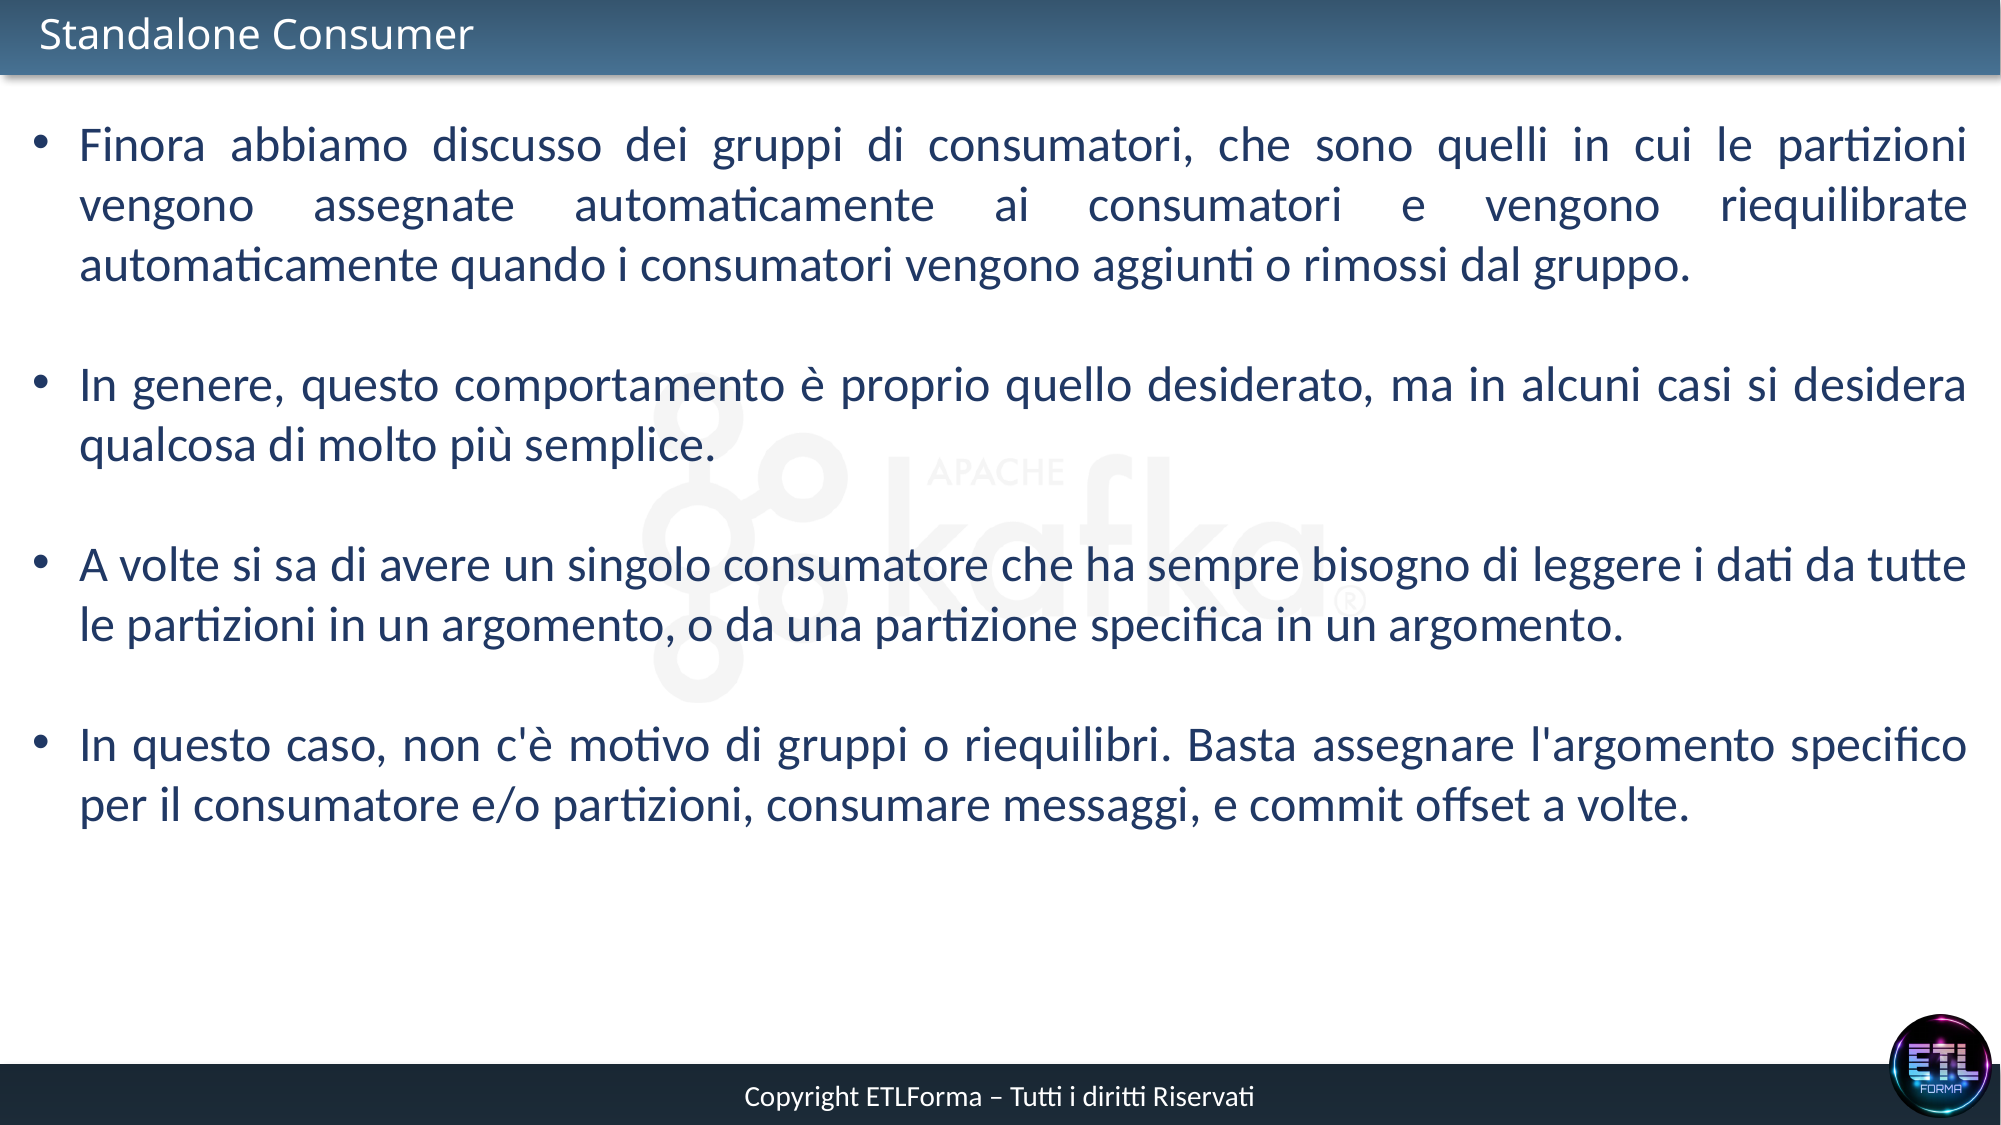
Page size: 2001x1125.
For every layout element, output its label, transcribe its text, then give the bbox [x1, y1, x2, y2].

picture [1889, 1014, 1992, 1118]
title Standalone Consumer [24, 10, 1984, 63]
text_box Finora abbiamo discusso dei gruppi di consumatori, che sono quelli in cui le partizioni vengono assegnate automaticamente ai consumatori e vengono riequilibrate automaticamente quando i consumatori vengono aggiunti o rimossi dal gruppo. In genere, questo comportamento è proprio quello desiderato, ma in alcuni casi si desidera qualcosa di molto più semplice. A volte si sa di avere un singolo consumatore che ha sempre bisogno di leggere i dati da tutte le partizioni in un argomento, o da una partizione specifica in un argomento. In questo caso, non c'è motivo di gruppi o riequilibri. Basta assegnare l'argomento specifico per il consumatore e/o partizioni, consumare messaggi, e commit offset a volte. [17, 103, 1984, 1042]
